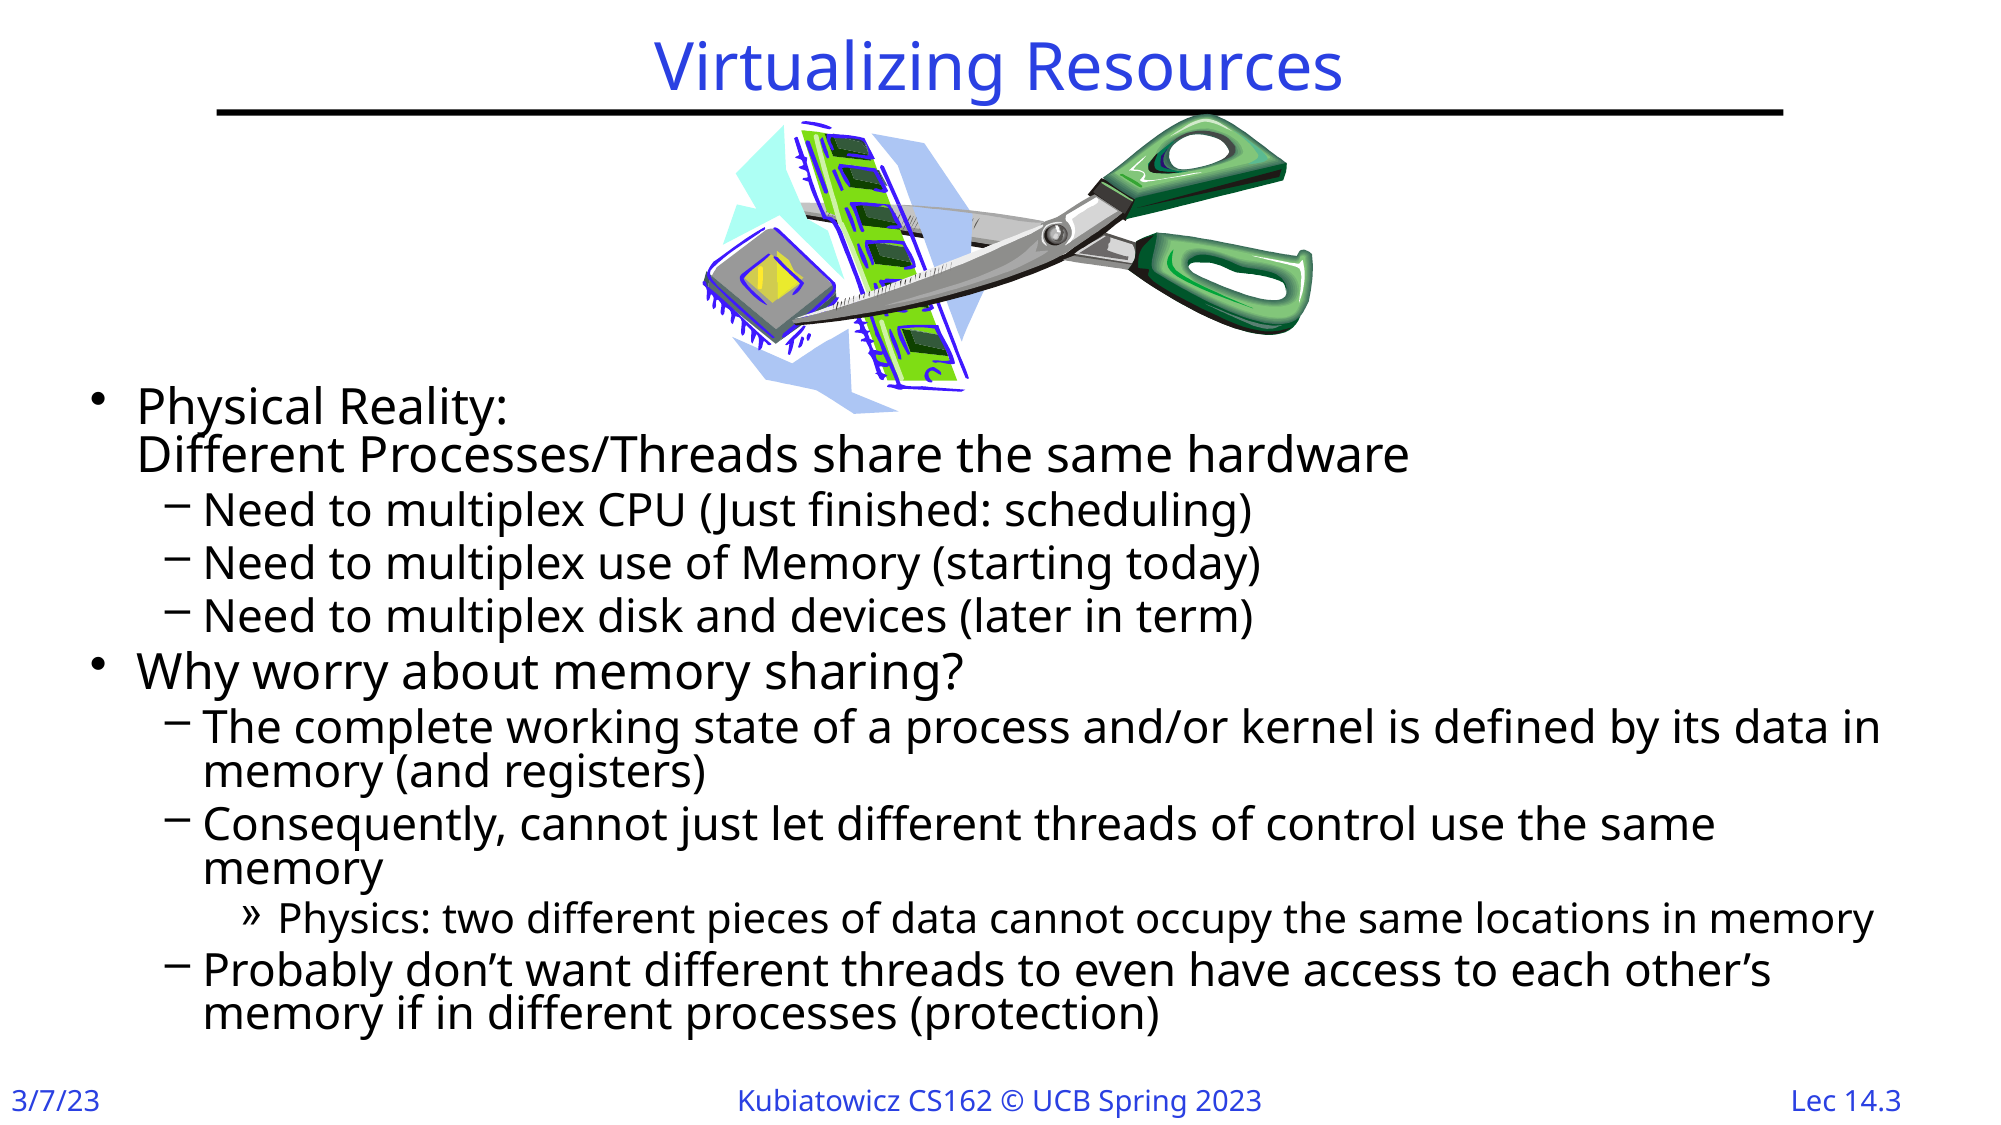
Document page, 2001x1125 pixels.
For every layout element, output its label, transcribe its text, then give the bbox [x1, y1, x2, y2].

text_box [712, 112, 1313, 408]
title Virtualizing Resources [216, 25, 1784, 113]
list Physical Reality: Different Processes/Threads share the same hardware Need to multiplex CPU (Just finished: scheduling) Need to multiplex use of Memory (starting today) Need to multiplex disk and devices (later in term) Why worry about memory sharing? The complete working state of a process and/or kernel is defined by its data in memory (and registers) Consequently, cannot just let different threads of control use the same memory Physics: two different pieces of data cannot occupy the same locations in memory Probably don’t want different threads to even have access to each other’s memory if in different processes (protection) [75, 378, 1925, 1088]
